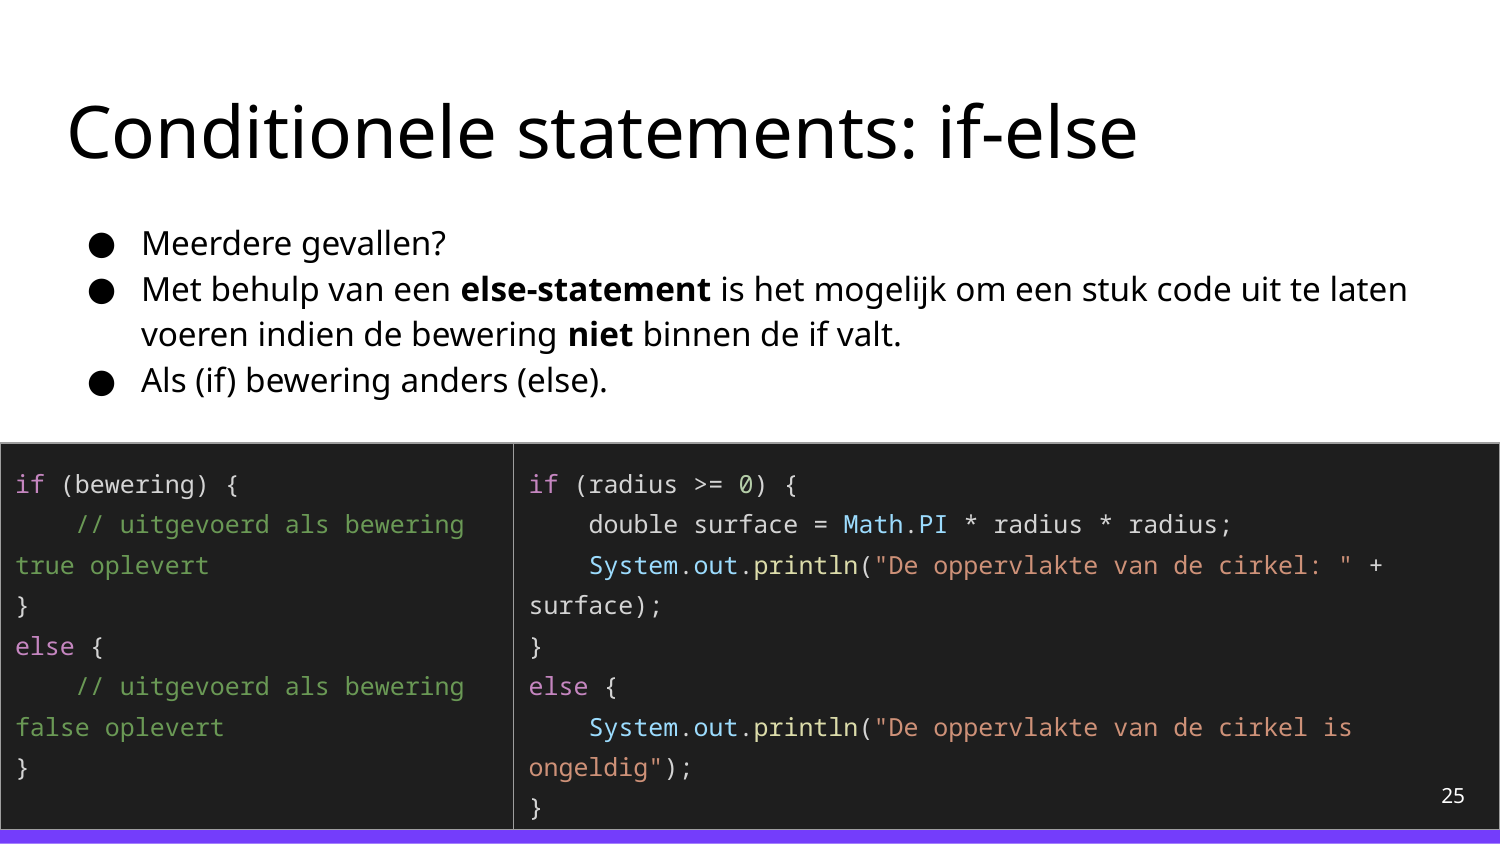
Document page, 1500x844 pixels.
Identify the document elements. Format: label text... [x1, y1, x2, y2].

list Meerdere gevallen? Met behulp van een else-statement is het mogelijk om een stuk code uit te laten voeren indien de bewering niet binnen de if valt. Als (if) bewering anders (else). [51, 200, 1449, 443]
text_box if (radius >= 0) { double surface = Math.PI * radius * radius; System.out.println("De oppervlakte van de cirkel: " + surface); } else { System.out.println("De oppervlakte van de cirkel is ongeldig"); } [514, 443, 1500, 830]
slide_number ‹#› [1389, 764, 1480, 830]
text_box if (bewering) { // uitgevoerd als bewering true oplevert } else { // uitgevoerd als bewering false oplevert } [0, 443, 514, 830]
title Conditionele statements: if-else [51, 51, 1449, 189]
